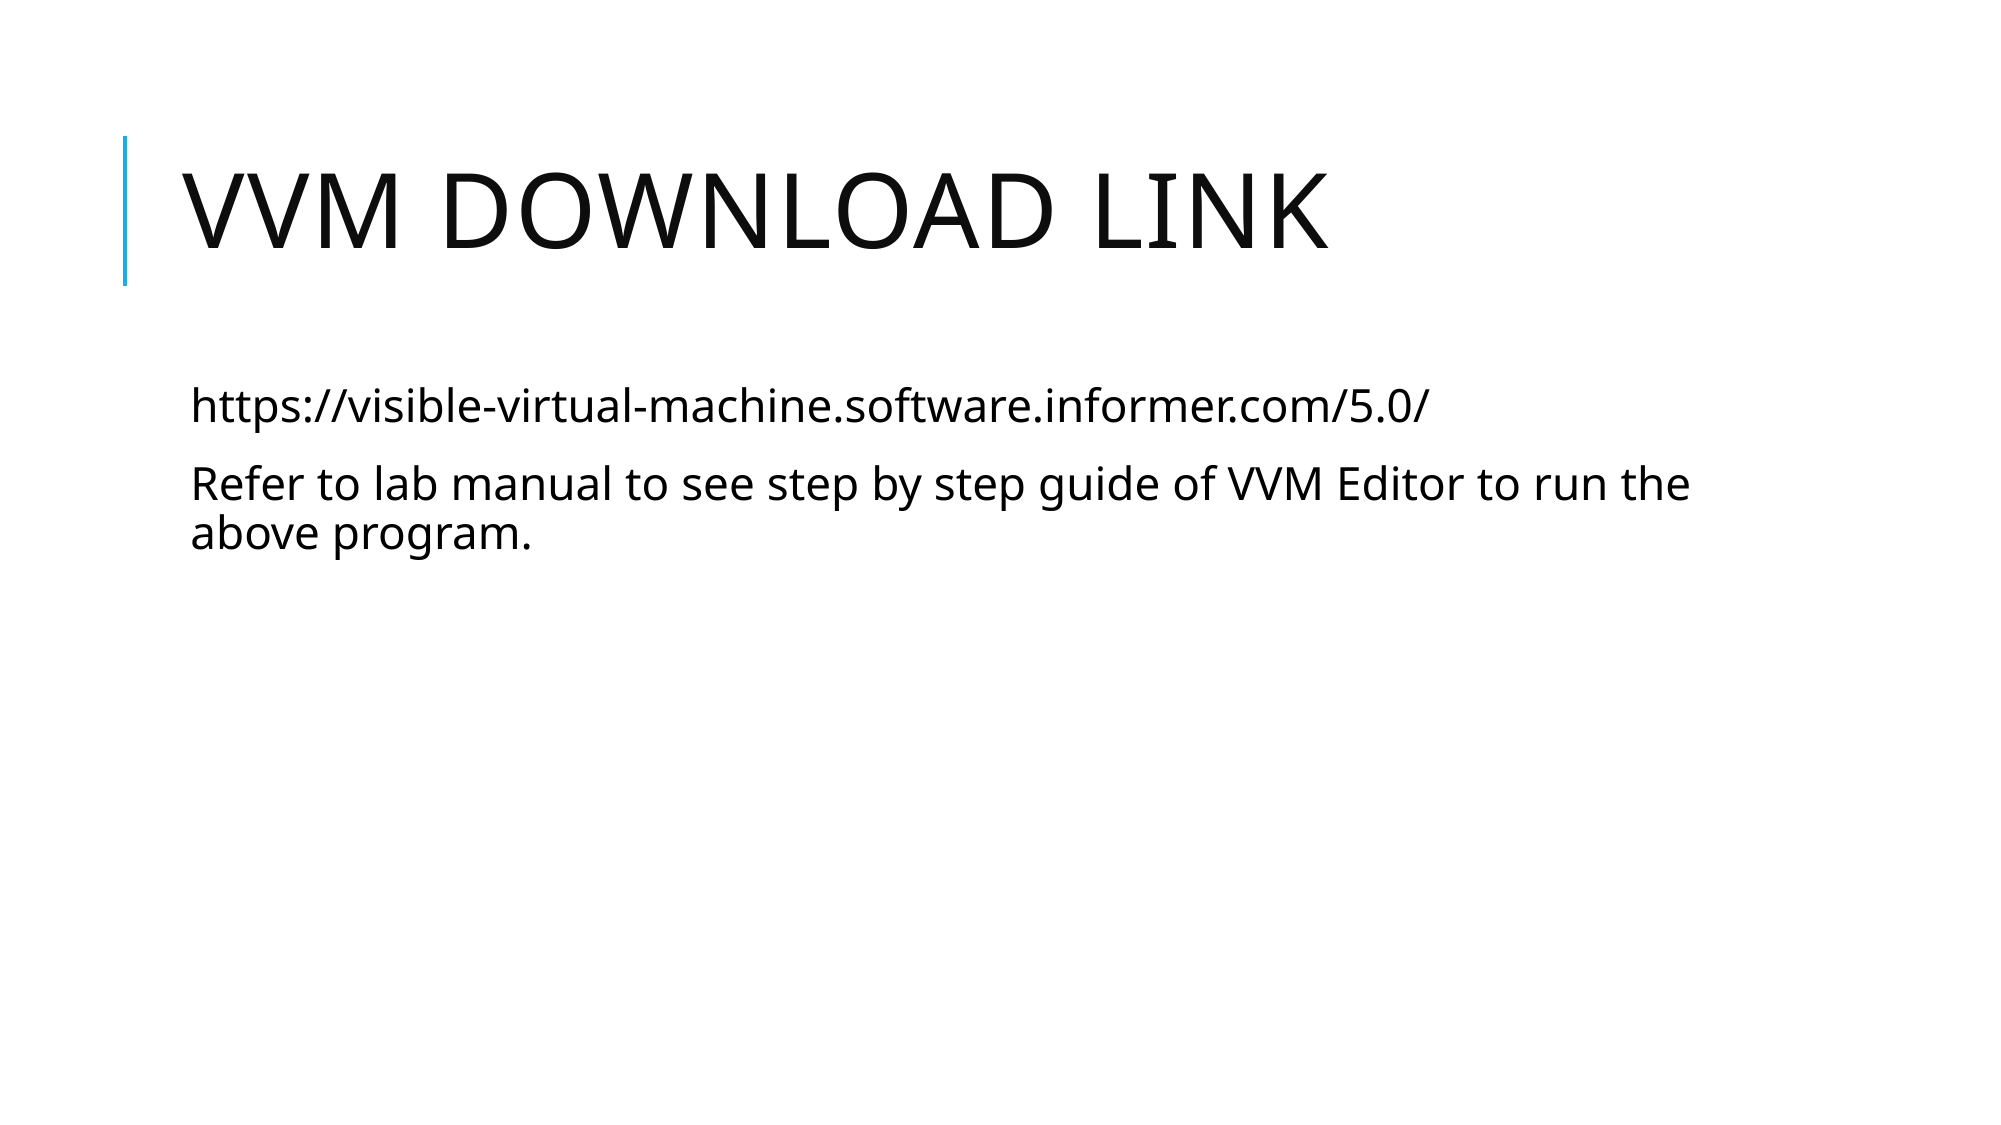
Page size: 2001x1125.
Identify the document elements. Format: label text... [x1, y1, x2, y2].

list https://visible-virtual-machine.software.informer.com/5.0/ Refer to lab manual to see step by step guide of VVM Editor to run the above program. [168, 375, 1763, 1035]
title VVM download link [168, 96, 1763, 342]
